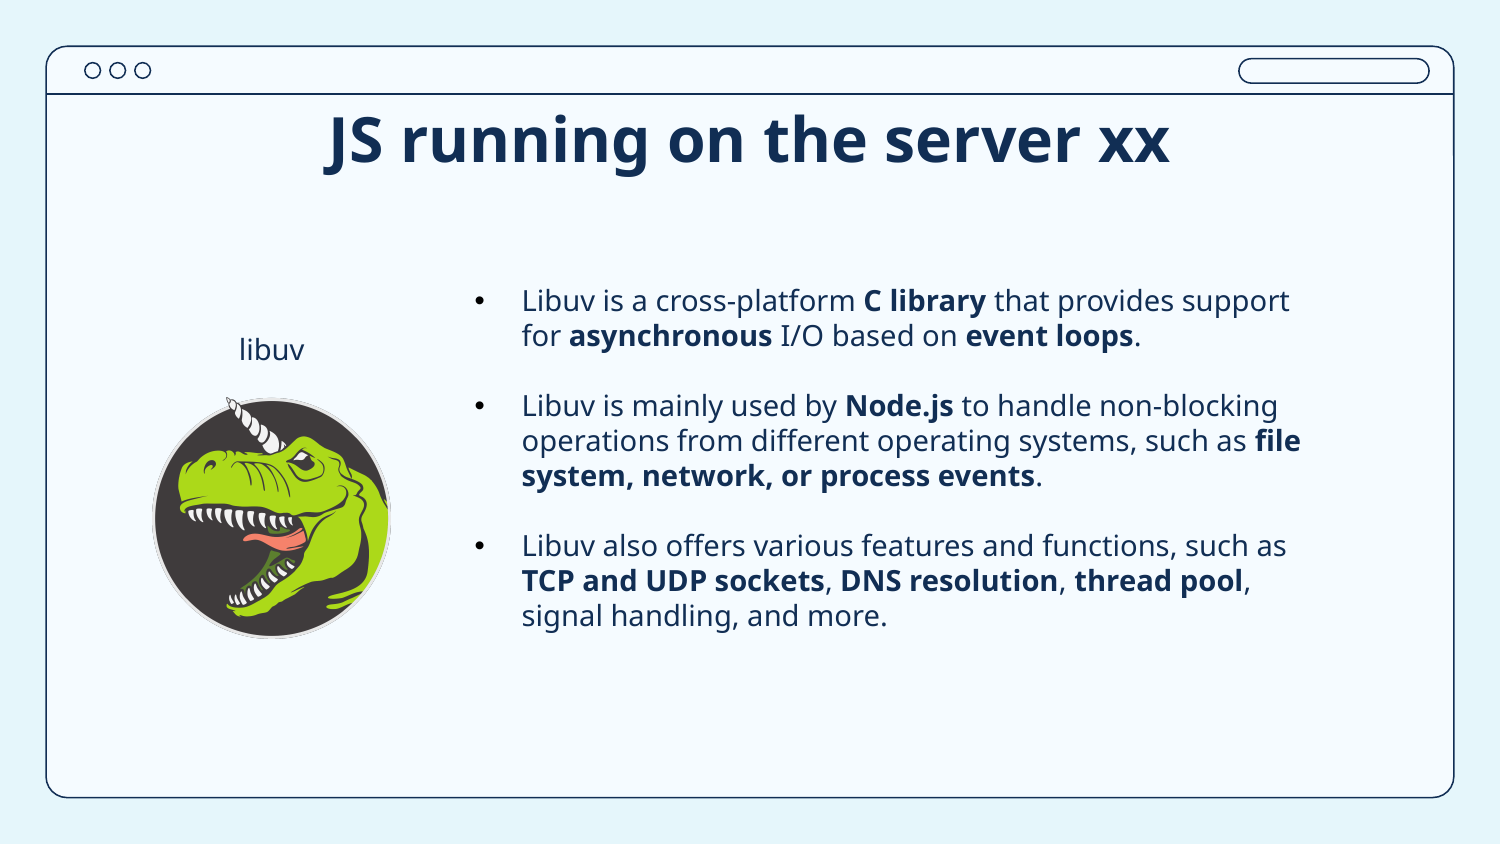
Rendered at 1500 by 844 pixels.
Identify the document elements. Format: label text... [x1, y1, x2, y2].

picture [152, 397, 392, 640]
text_box libuv [224, 323, 320, 374]
title JS running on the server xx [118, 85, 1382, 180]
text_box Libuv is a cross-platform C library that provides support for asynchronous I/O based on event loops. Libuv is mainly used by Node.js to handle non-blocking operations from different operating systems, such as file system, network, or process events. Libuv also offers various features and functions, such as TCP and UDP sockets, DNS resolution, thread pool, signal handling, and more. [459, 275, 1318, 640]
